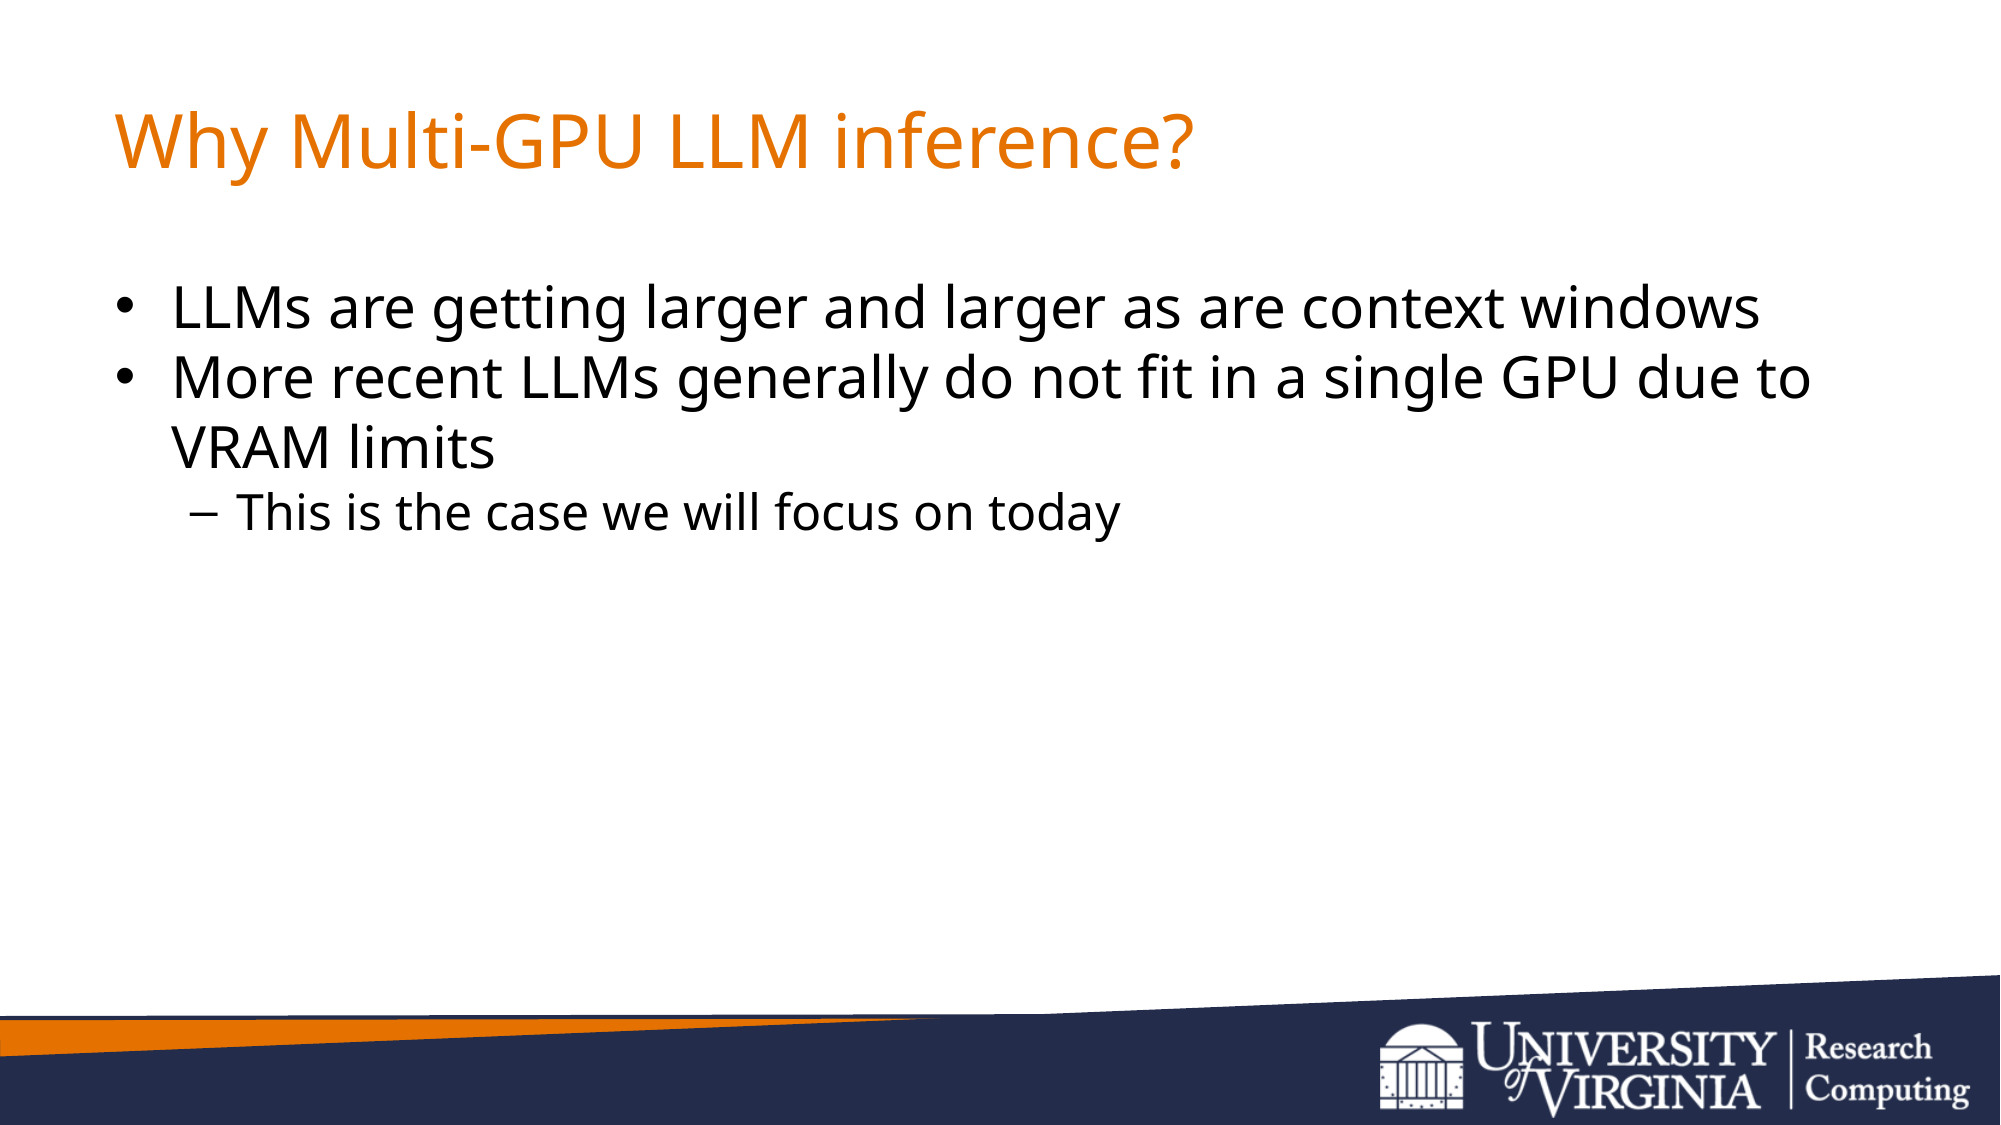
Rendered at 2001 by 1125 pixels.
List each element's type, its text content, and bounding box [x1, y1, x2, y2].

list LLMs are getting larger and larger as are context windows More recent LLMs generally do not fit in a single GPU due to VRAM limits This is the case we will focus on today [99, 262, 1900, 916]
text_box [0, 1014, 1020, 1056]
title Why Multi-GPU LLM inference? [99, 37, 1900, 241]
text_box [0, 975, 2000, 1125]
picture [1379, 1021, 1981, 1118]
